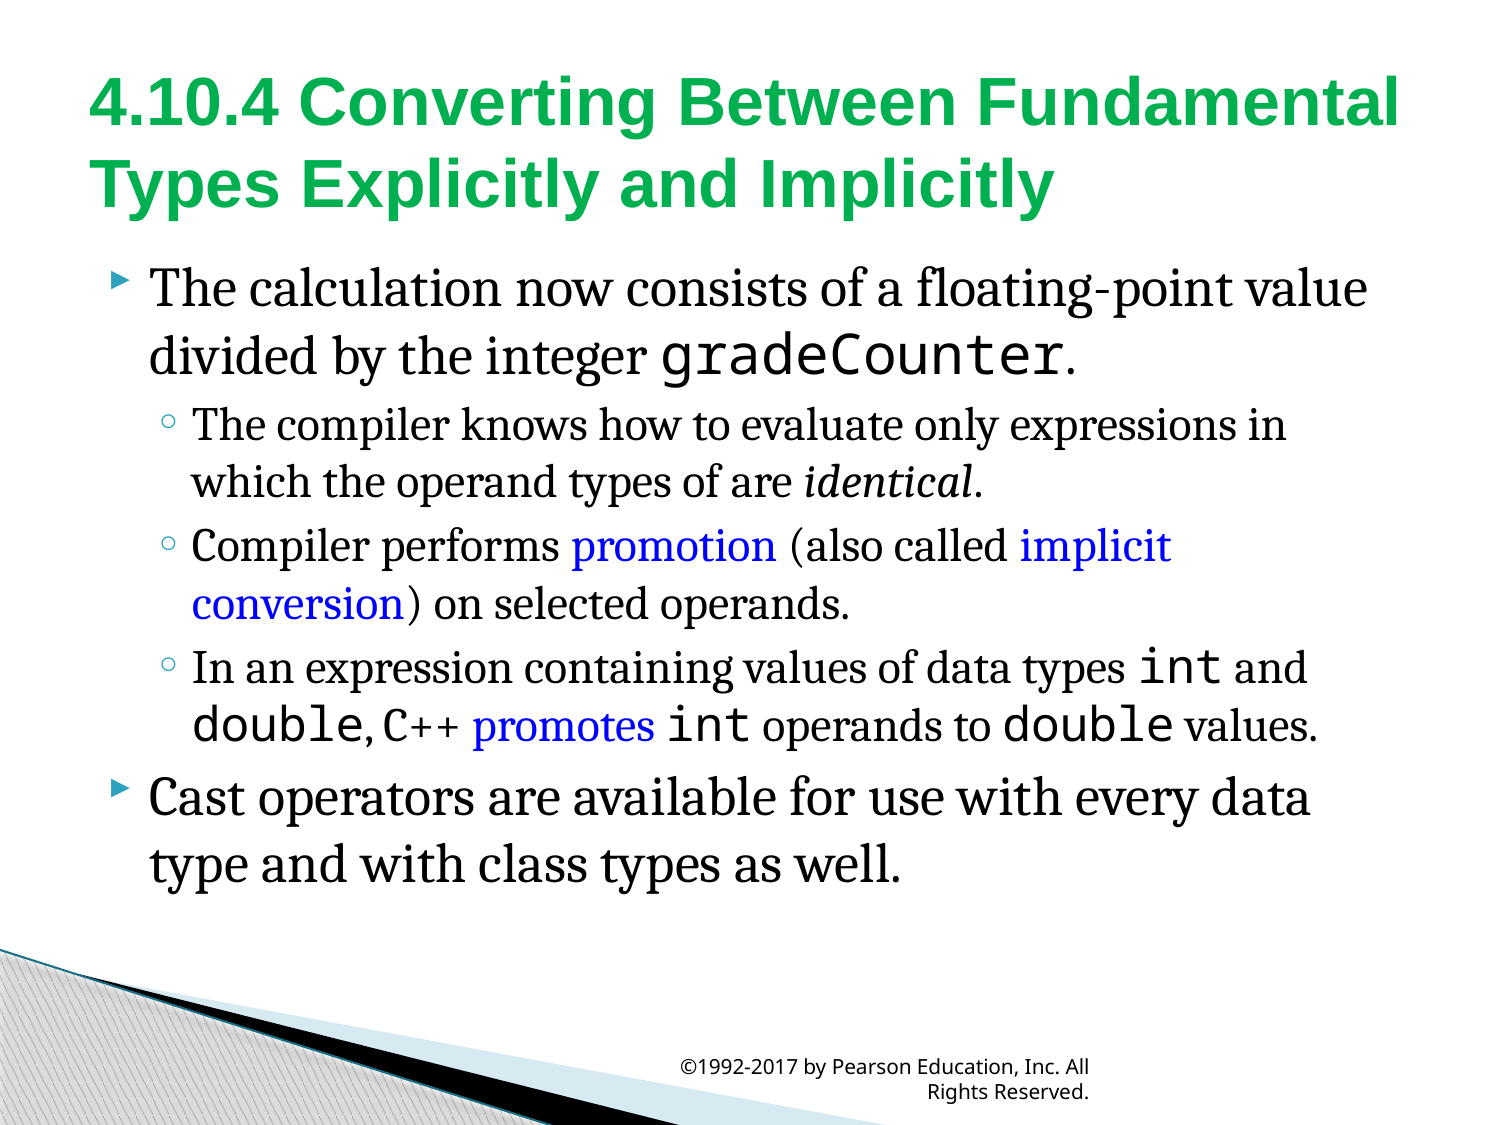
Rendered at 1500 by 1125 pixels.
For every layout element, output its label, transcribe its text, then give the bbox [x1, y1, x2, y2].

footer ©1992-2017 by Pearson Education, Inc. All Rights Reserved. [650, 1051, 1105, 1112]
title 4.10.4 Converting Between Fundamental Types Explicitly and Implicitly [75, 45, 1425, 233]
list The calculation now consists of a floating-point value divided by the integer gradeCounter. The compiler knows how to evaluate only expressions in which the operand types of are identical. Compiler performs promotion (also called implicit conversion) on selected operands. In an expression containing values of data types int and double, C++ promotes int operands to double values. Cast operators are available for use with every data type and with class types as well. [75, 242, 1425, 986]
